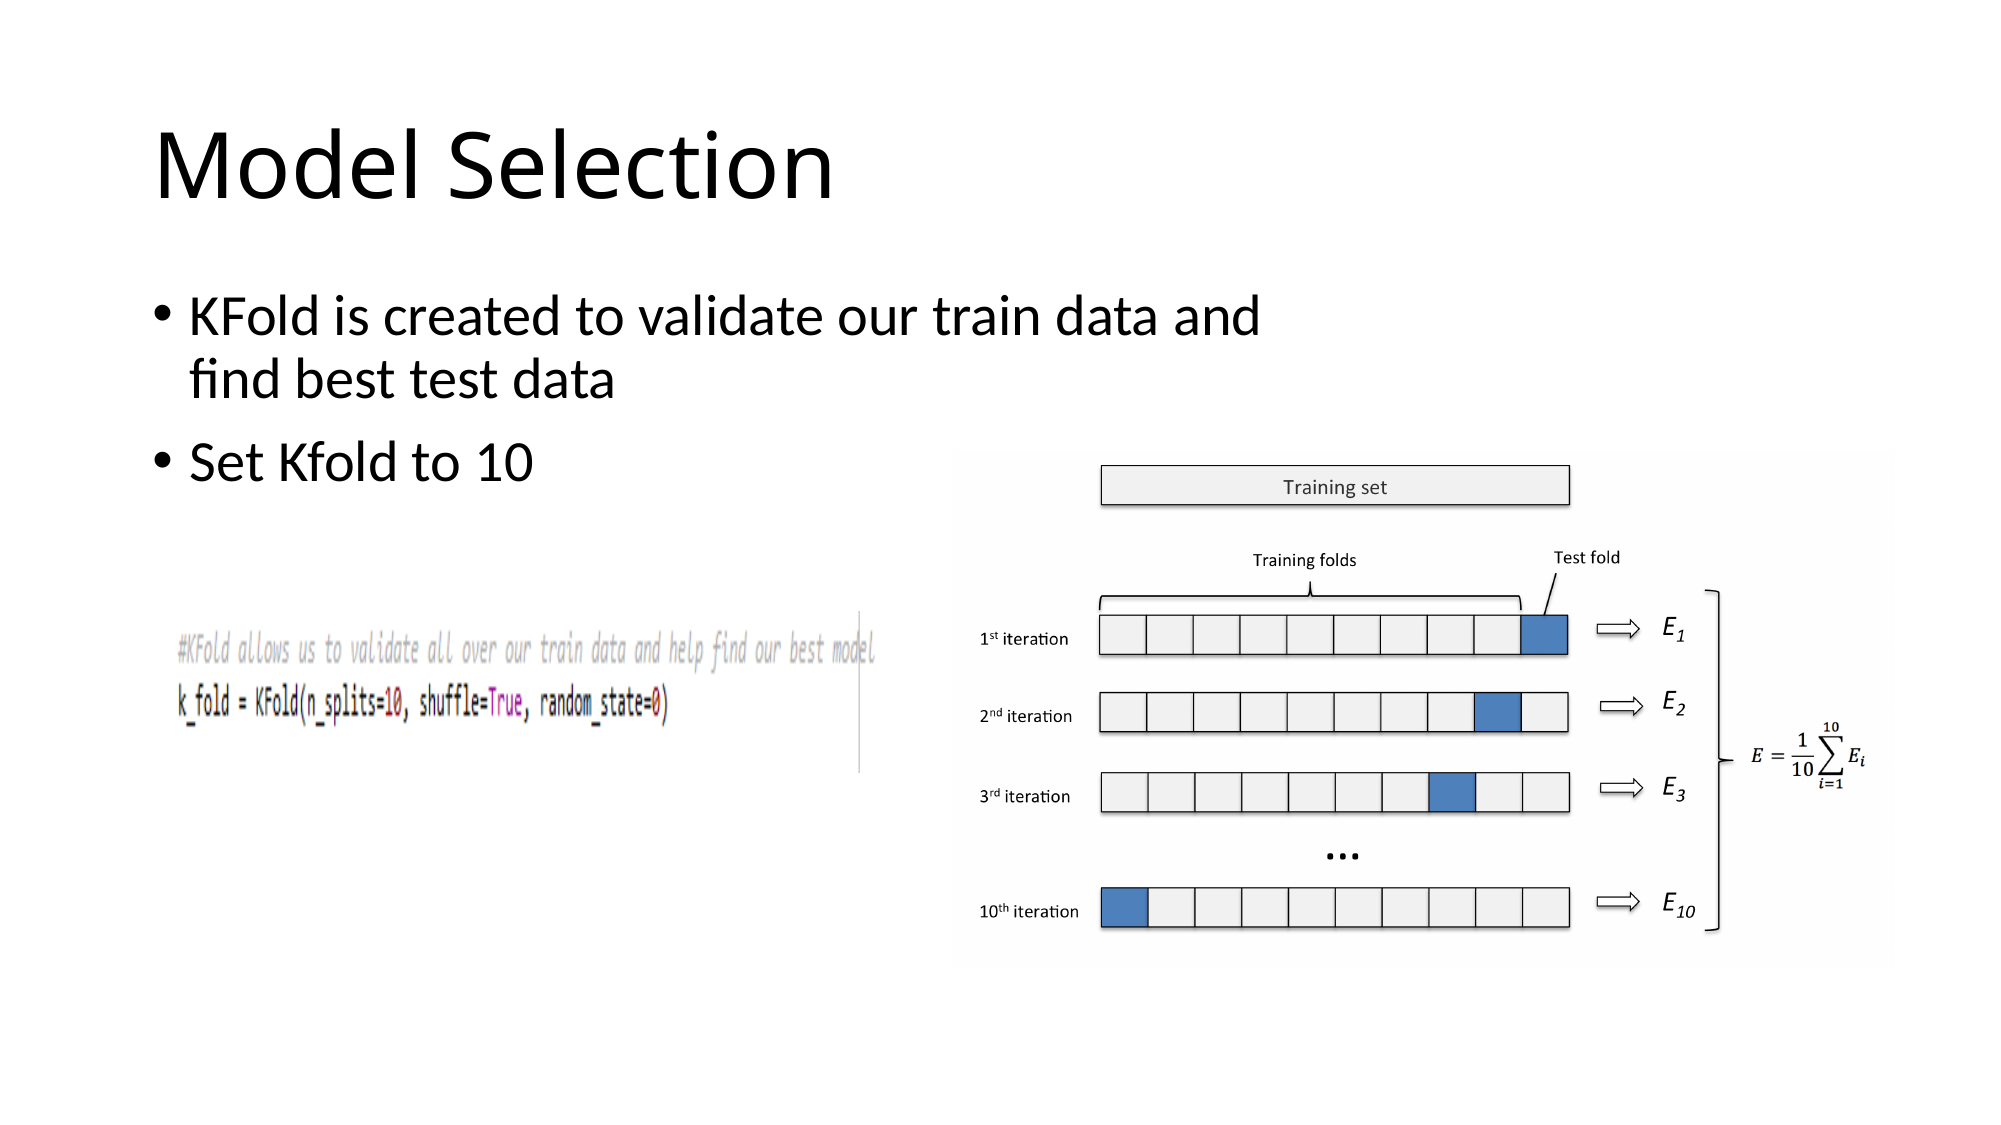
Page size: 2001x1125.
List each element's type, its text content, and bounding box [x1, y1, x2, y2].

picture [172, 611, 887, 773]
picture [953, 450, 1894, 969]
list KFold is created to validate our train data and find best test data Set Kfold to 10 [137, 277, 1309, 625]
title Model Selection [137, 59, 1863, 278]
